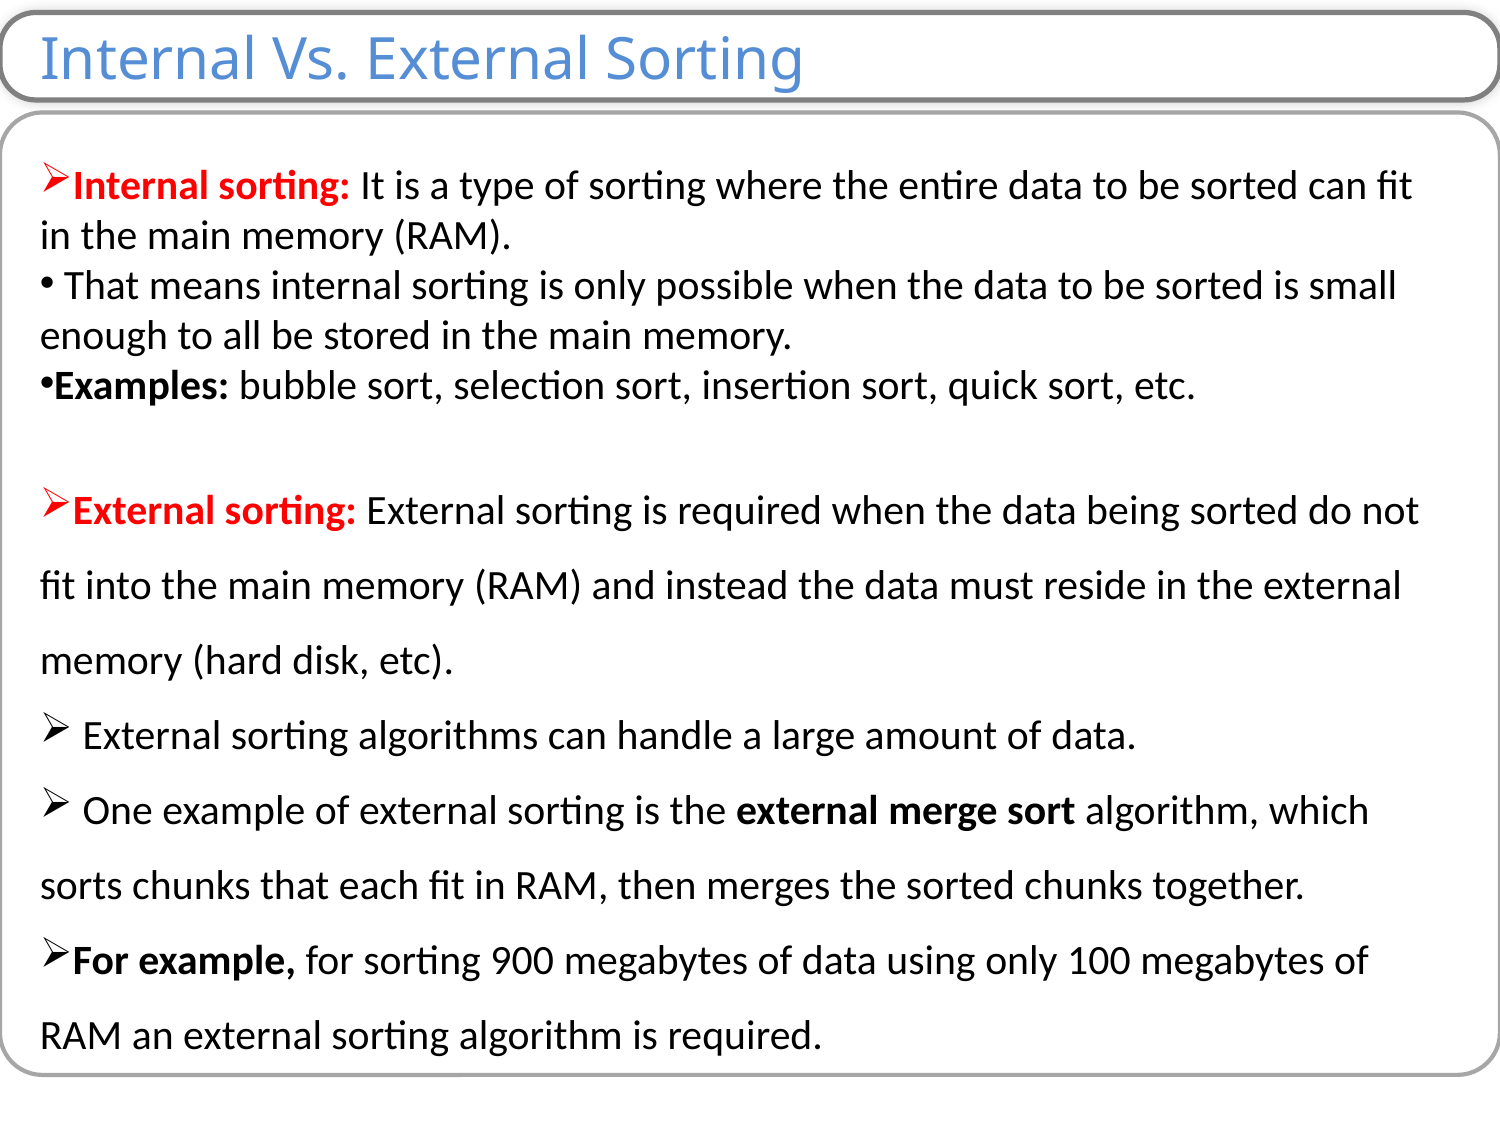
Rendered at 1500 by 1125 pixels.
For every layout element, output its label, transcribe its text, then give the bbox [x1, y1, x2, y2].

text_box [0, 111, 1500, 1074]
text_box Internal Vs. External Sorting [0, 10, 1500, 103]
text_box Internal sorting: It is a type of sorting where the entire data to be sorted can fit in the main memory (RAM). That means internal sorting is only possible when the data to be sorted is small enough to all be stored in the main memory. Examples: bubble sort, selection sort, insertion sort, quick sort, etc. External sorting: External sorting is required when the data being sorted do not fit into the main memory (RAM) and instead the data must reside in the external memory (hard disk, etc). External sorting algorithms can handle a large amount of data. One example of external sorting is the external merge sort algorithm, which sorts chunks that each fit in RAM, then merges the sorted chunks together. For example, for sorting 900 megabytes of data using only 100 megabytes of RAM an external sorting algorithm is required. [24, 149, 1475, 1125]
